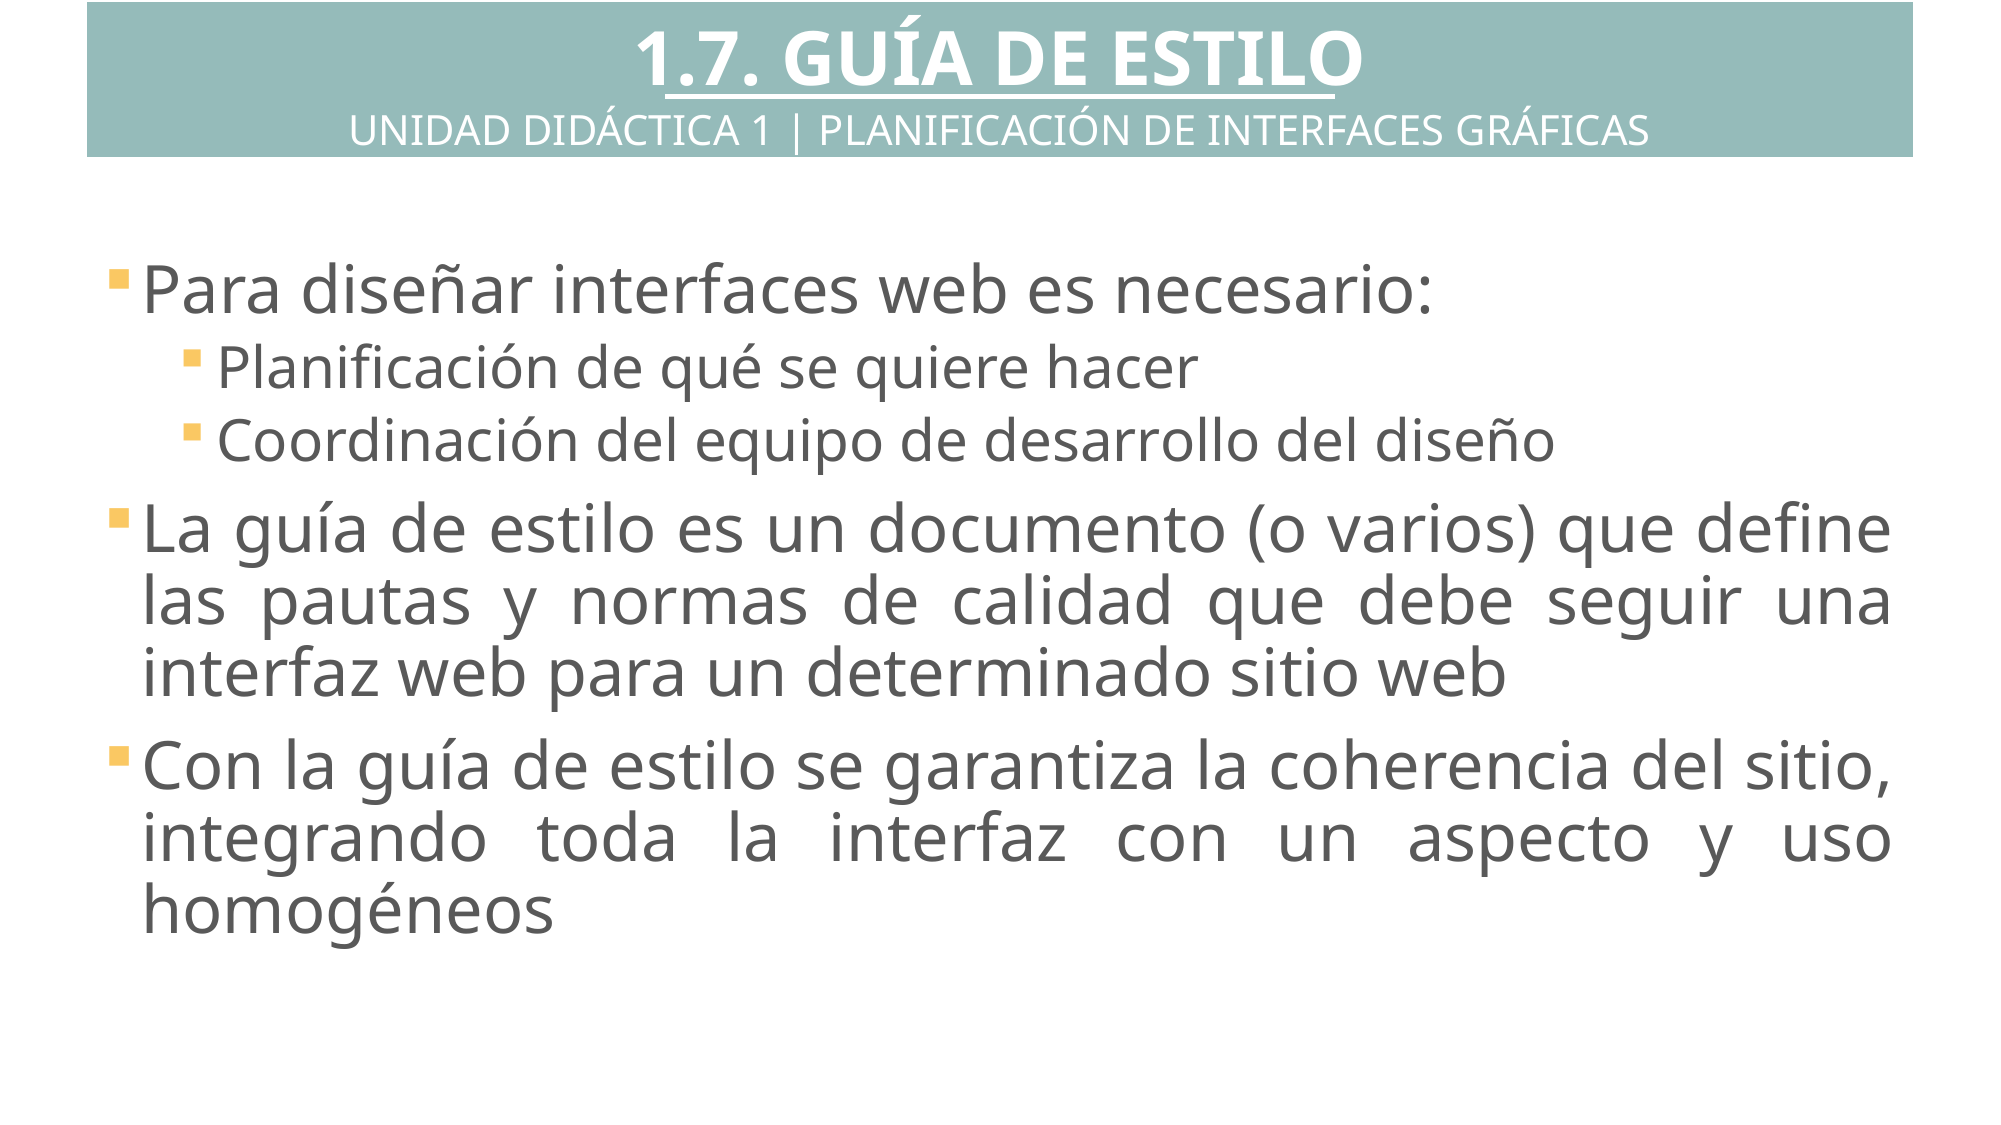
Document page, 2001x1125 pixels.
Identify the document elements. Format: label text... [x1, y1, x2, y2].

text_box 1.7. GUÍA DE ESTILO [87, 2, 1913, 102]
list Para diseñar interfaces web es necesario: Planificación de qué se quiere hacer Coordinación del equipo de desarrollo del diseño La guía de estilo es un documento (o varios) que define las pautas y normas de calidad que debe seguir una interfaz web para un determinado sitio web Con la guía de estilo se garantiza la coherencia del sitio, integrando toda la interfaz con un aspecto y uso homogéneos [88, 248, 1912, 1074]
text_box UNIDAD DIDÁCTICA 1 | PLANIFICACIÓN DE INTERFACES GRÁFICAS [87, 102, 1913, 157]
